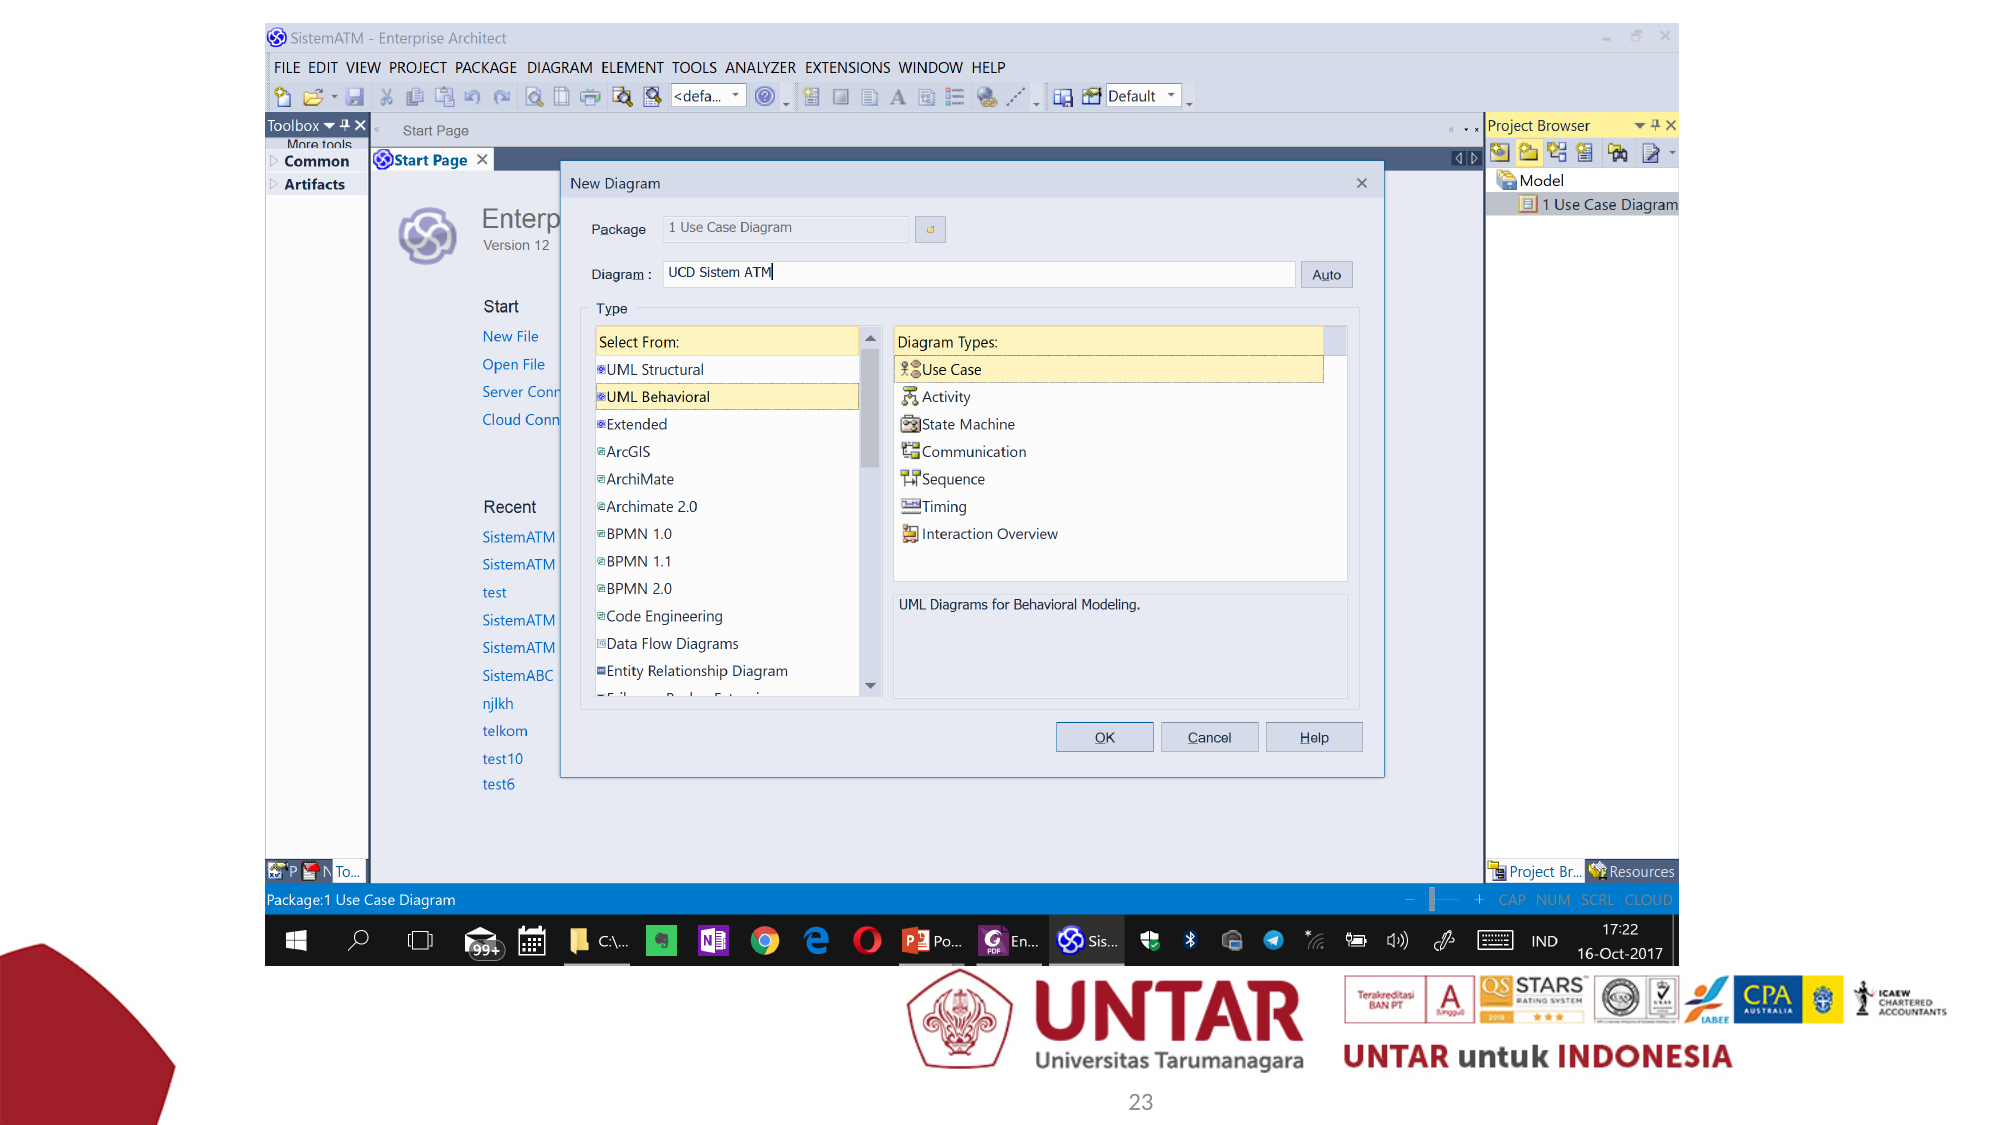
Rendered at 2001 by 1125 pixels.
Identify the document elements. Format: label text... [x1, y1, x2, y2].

picture [0, 0, 2001, 1125]
slide_number 23 [831, 1074, 1169, 1125]
